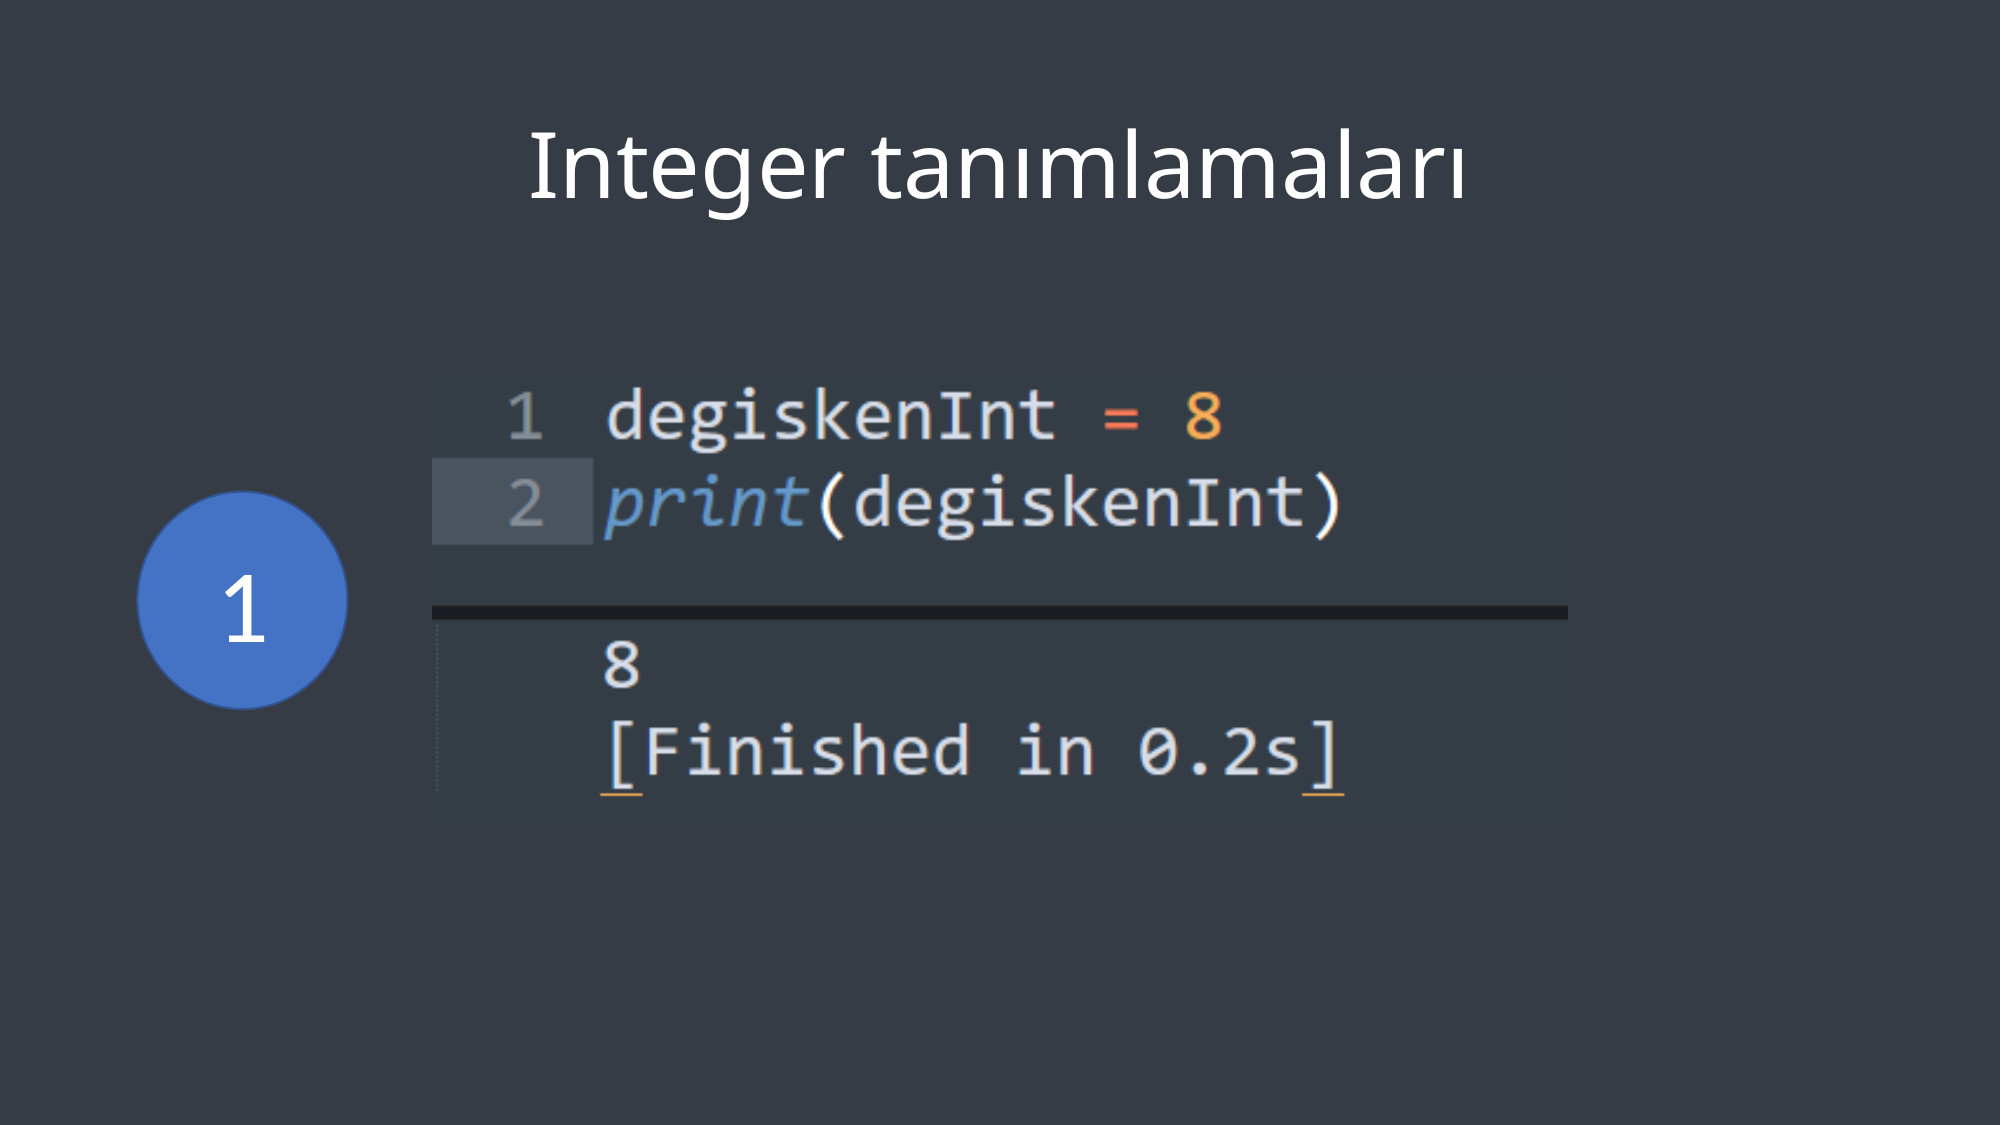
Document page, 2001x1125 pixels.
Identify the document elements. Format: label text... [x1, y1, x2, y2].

title Integer tanımlamaları [137, 59, 1863, 278]
picture [432, 374, 1568, 827]
text_box 1 [136, 490, 349, 711]
